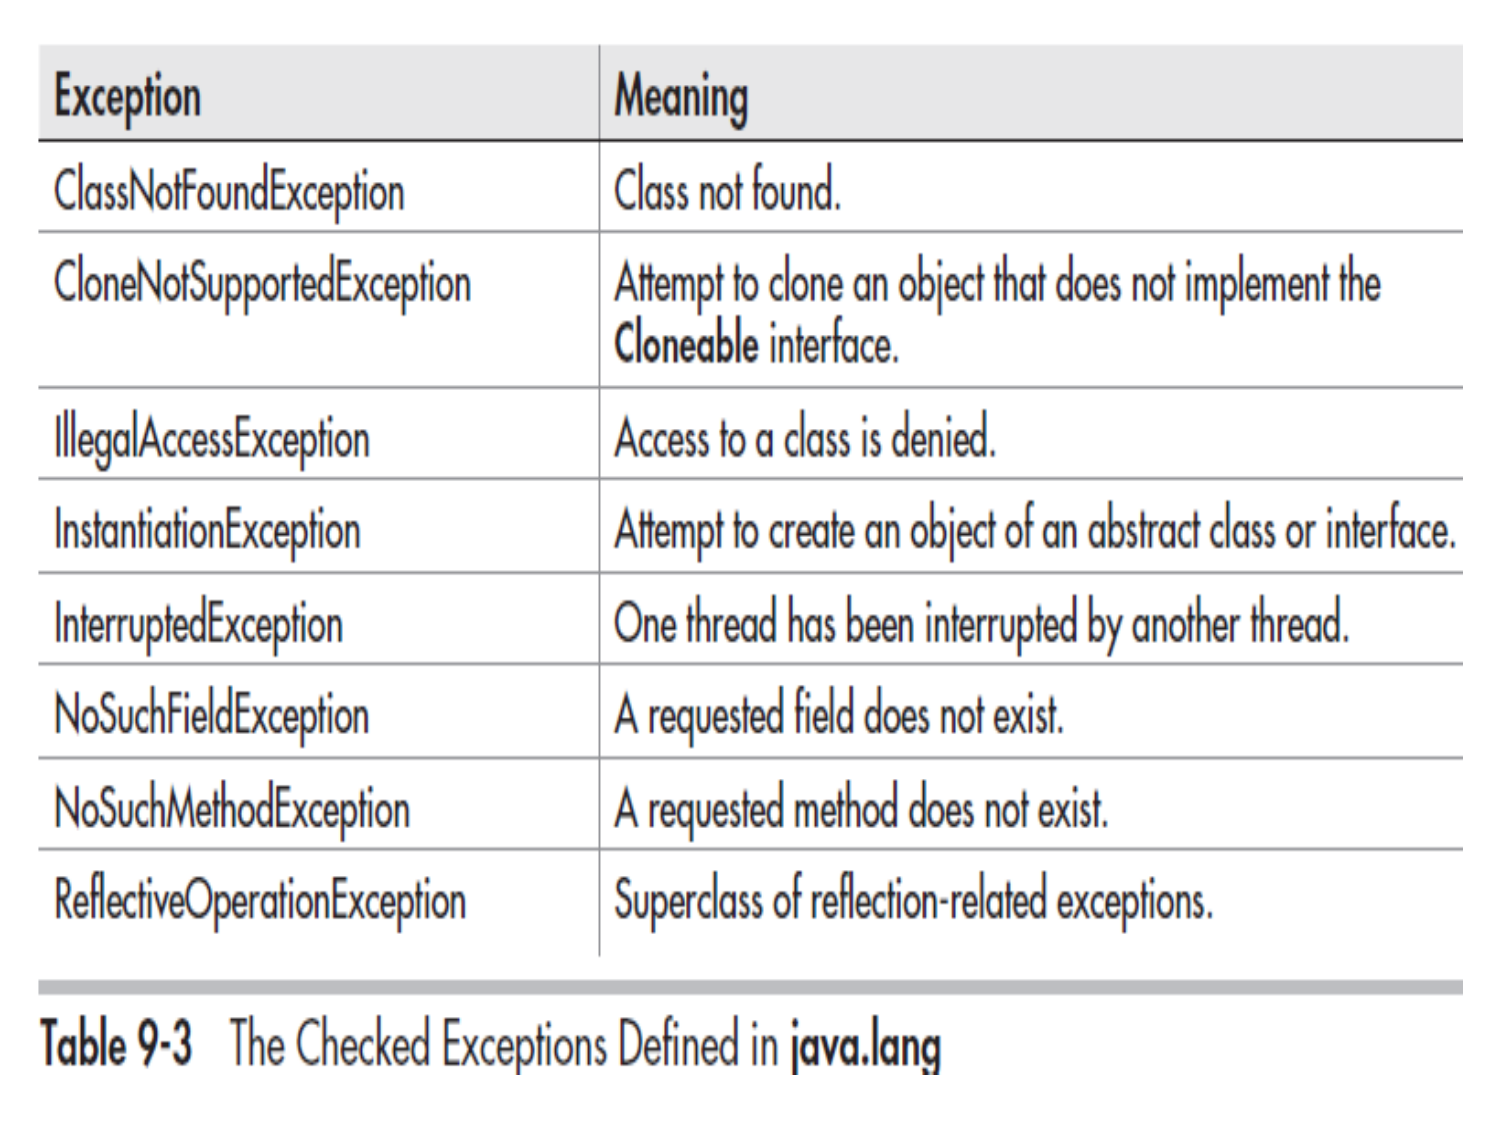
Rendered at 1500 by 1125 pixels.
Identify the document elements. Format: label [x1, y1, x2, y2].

list [37, 37, 1463, 1076]
